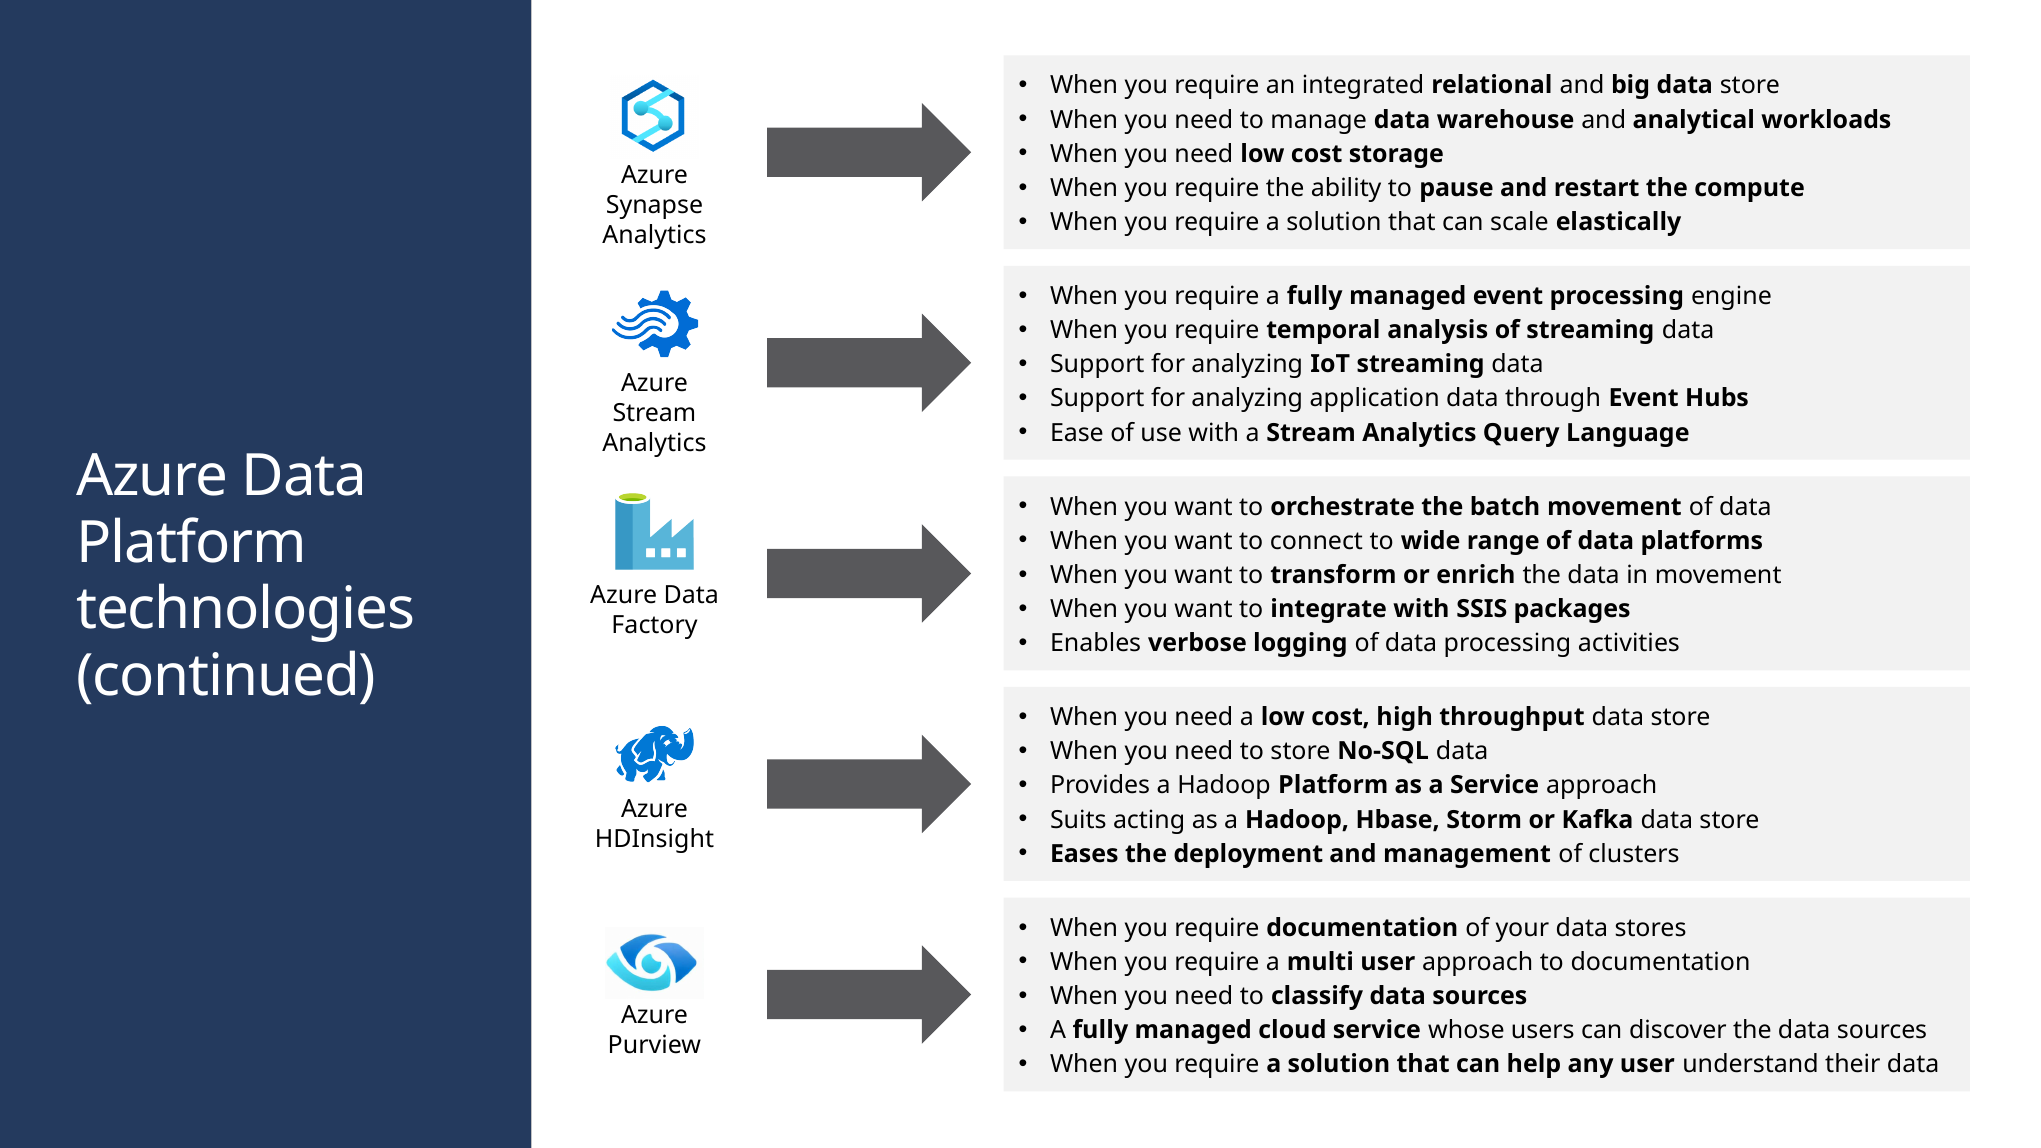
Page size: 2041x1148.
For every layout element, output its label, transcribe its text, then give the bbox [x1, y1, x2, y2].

text_box When you require documentation of your data stores When you require a multi user approach to documentation When you need to classify data sources A fully managed cloud service whose users can discover the data sources When you require a solution that can help any user understand their data [1003, 897, 1970, 1092]
text_box When you want to orchestrate the batch movement of data When you want to connect to wide range of data platforms When you want to transform or enrich the data in movement When you want to integrate with SSIS packages Enables verbose logging of data processing activities [1003, 476, 1970, 671]
text_box Azure HDInsight [588, 792, 721, 853]
text_box [766, 102, 972, 203]
text_box Azure Data Factory [580, 578, 729, 639]
text_box [766, 523, 972, 624]
text_box [766, 312, 972, 413]
title Azure Data Platform technologies (continued) [76, 439, 465, 709]
text_box Azure Purview [587, 998, 722, 1059]
text_box When you need a low cost, high throughput data store When you need to store No-SQL data Provides a Hadoop Platform as a Service approach Suits acting as a Hadoop, Hbase, Storm or Kafka data store Eases the deployment and management of clusters [1003, 686, 1970, 881]
text_box Azure Synapse Analytics [571, 158, 739, 249]
text_box Azure Stream Analytics [580, 366, 729, 457]
text_box [766, 944, 972, 1045]
text_box [766, 733, 972, 835]
picture [0, 0, 2041, 1148]
text_box When you require an integrated relational and big data store When you need to manage data warehouse and analytical workloads When you need low cost storage When you require the ability to pause and restart the compute When you require a solution that can scale elastically [1003, 55, 1970, 250]
text_box When you require a fully managed event processing engine When you require temporal analysis of streaming data Support for analyzing IoT streaming data Support for analyzing application data through Event Hubs Ease of use with a Stream Analytics Query Language [1003, 265, 1970, 460]
